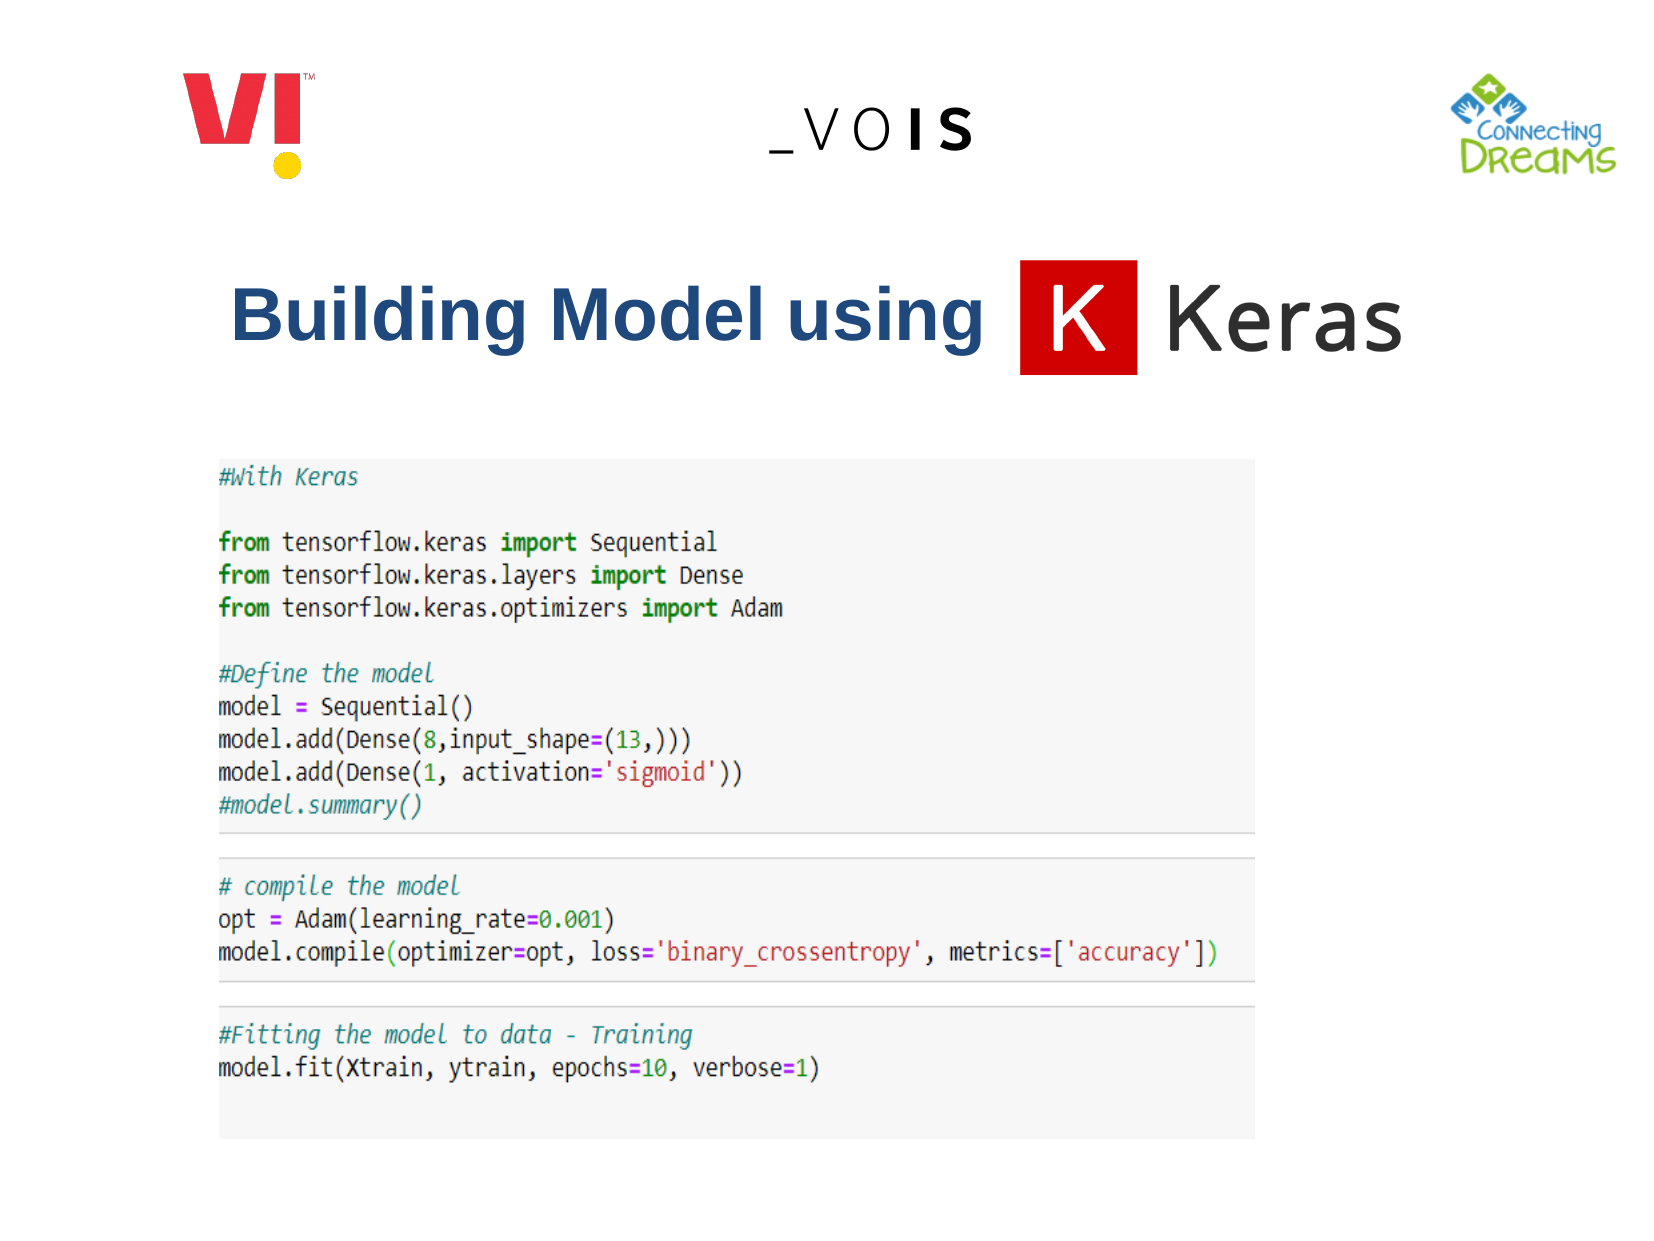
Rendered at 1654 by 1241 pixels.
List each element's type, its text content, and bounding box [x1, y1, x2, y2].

picture [219, 458, 1255, 1140]
picture [1018, 257, 1429, 378]
title Building Model using [0, 206, 1353, 414]
picture [183, 72, 315, 179]
picture [741, 79, 999, 182]
picture [1448, 72, 1622, 193]
